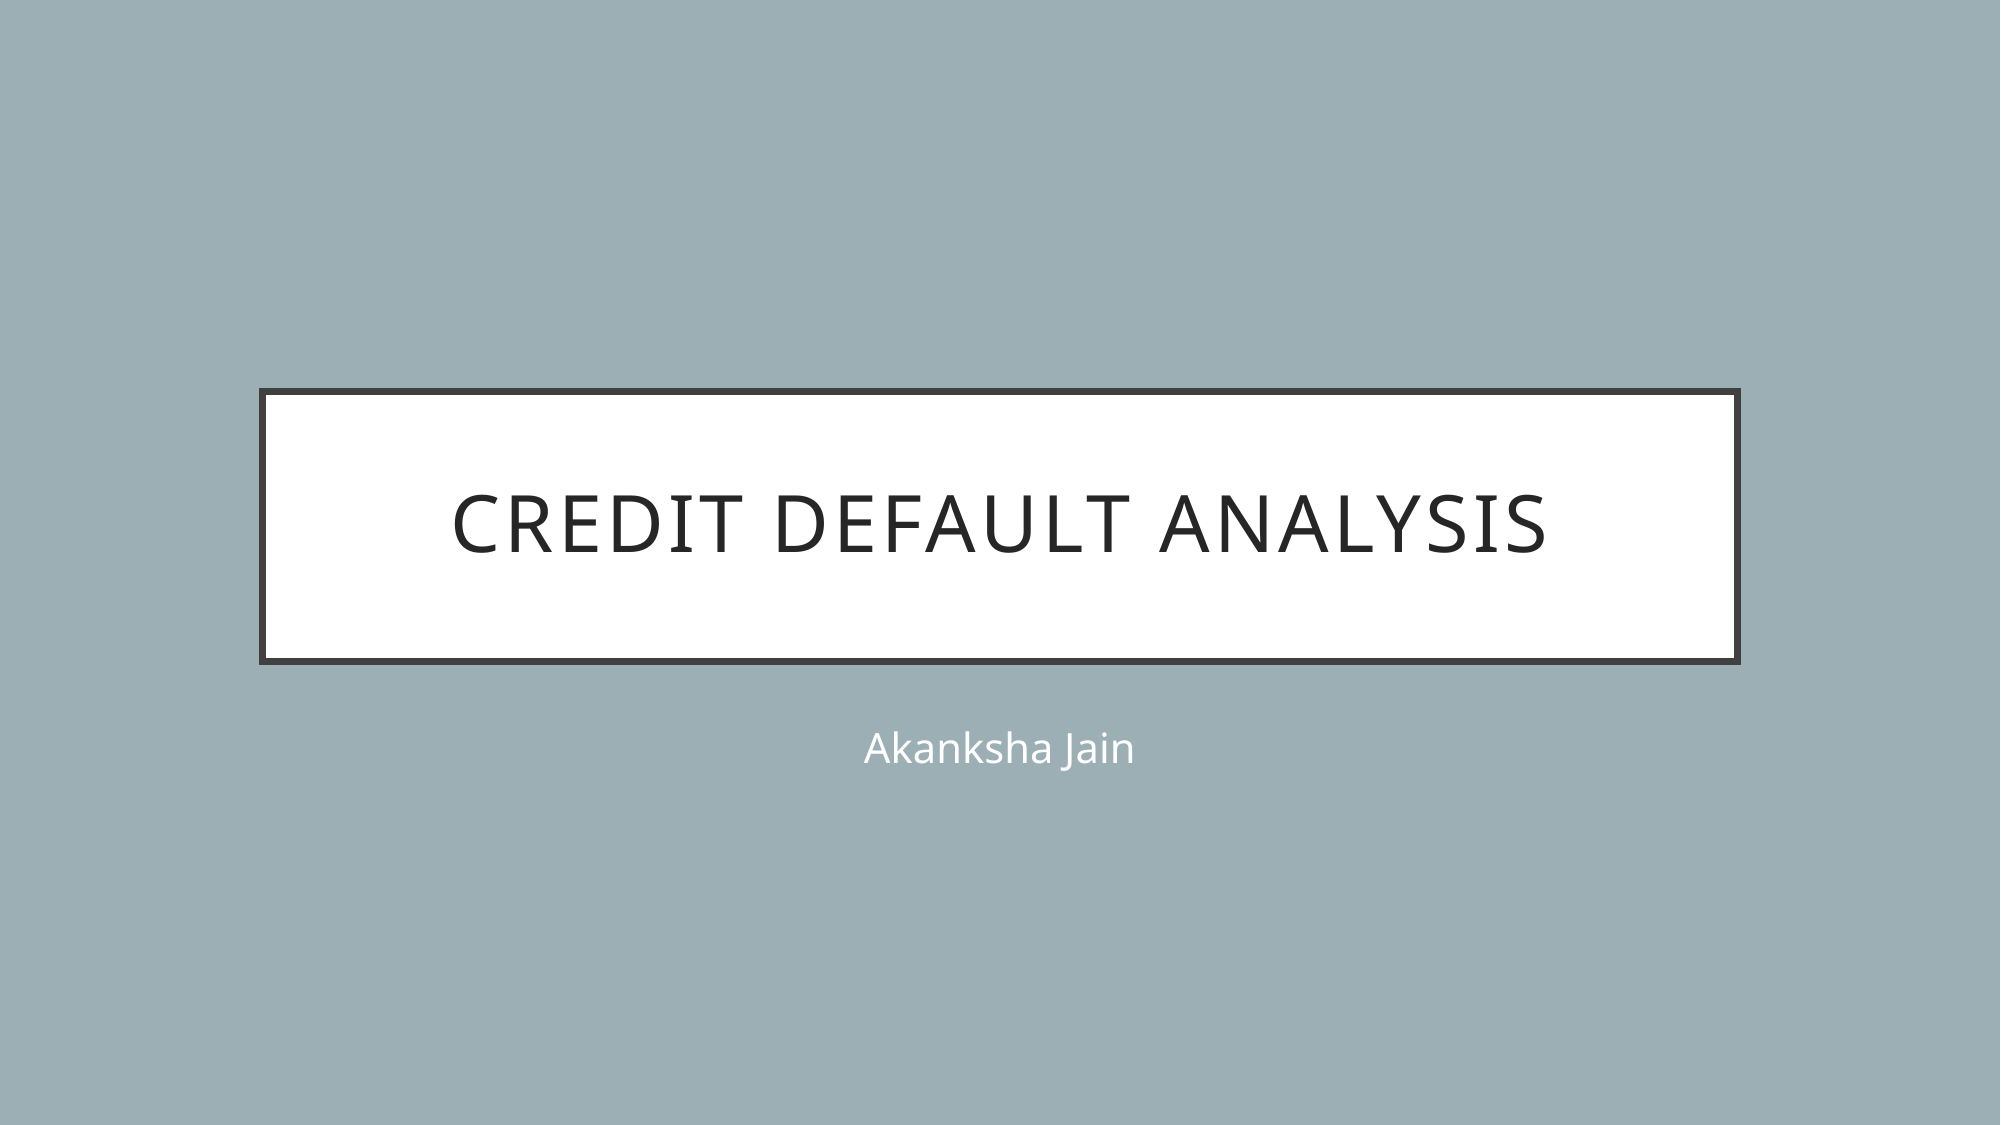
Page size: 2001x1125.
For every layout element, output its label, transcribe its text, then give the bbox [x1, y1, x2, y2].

subtitle Akanksha Jain [442, 713, 1558, 918]
title Credit Default Analysis [259, 388, 1741, 665]
